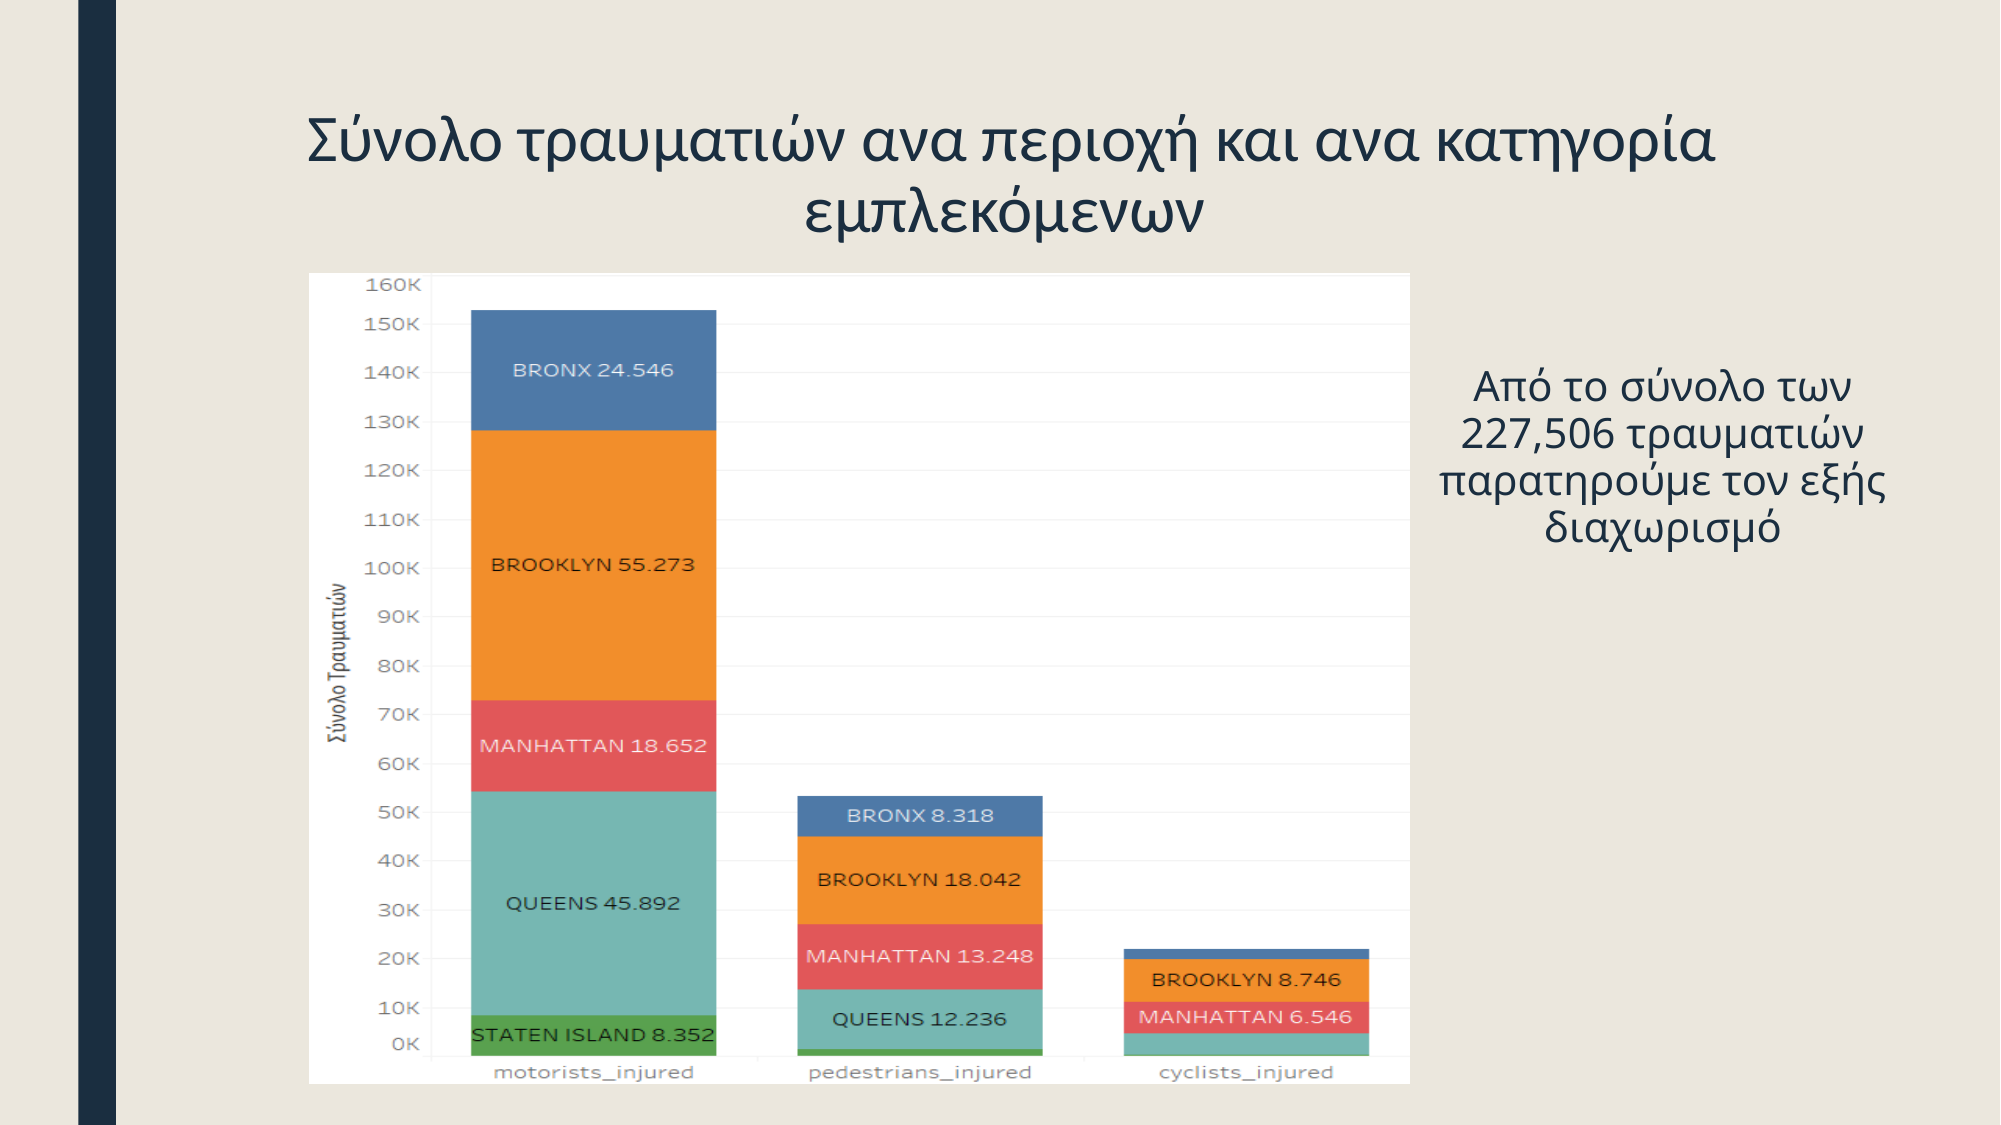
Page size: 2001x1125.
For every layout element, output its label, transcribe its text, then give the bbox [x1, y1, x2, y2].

list Από το σύνολο των 227,506 τραυματιών παρατηρούμε τον εξής διαχωρισμό [1422, 356, 1903, 580]
title Σύνολο τραυματιών ανα περιοχή και ανα κατηγορία εμπλεκόμενων [225, 97, 1800, 243]
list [309, 273, 1410, 1084]
